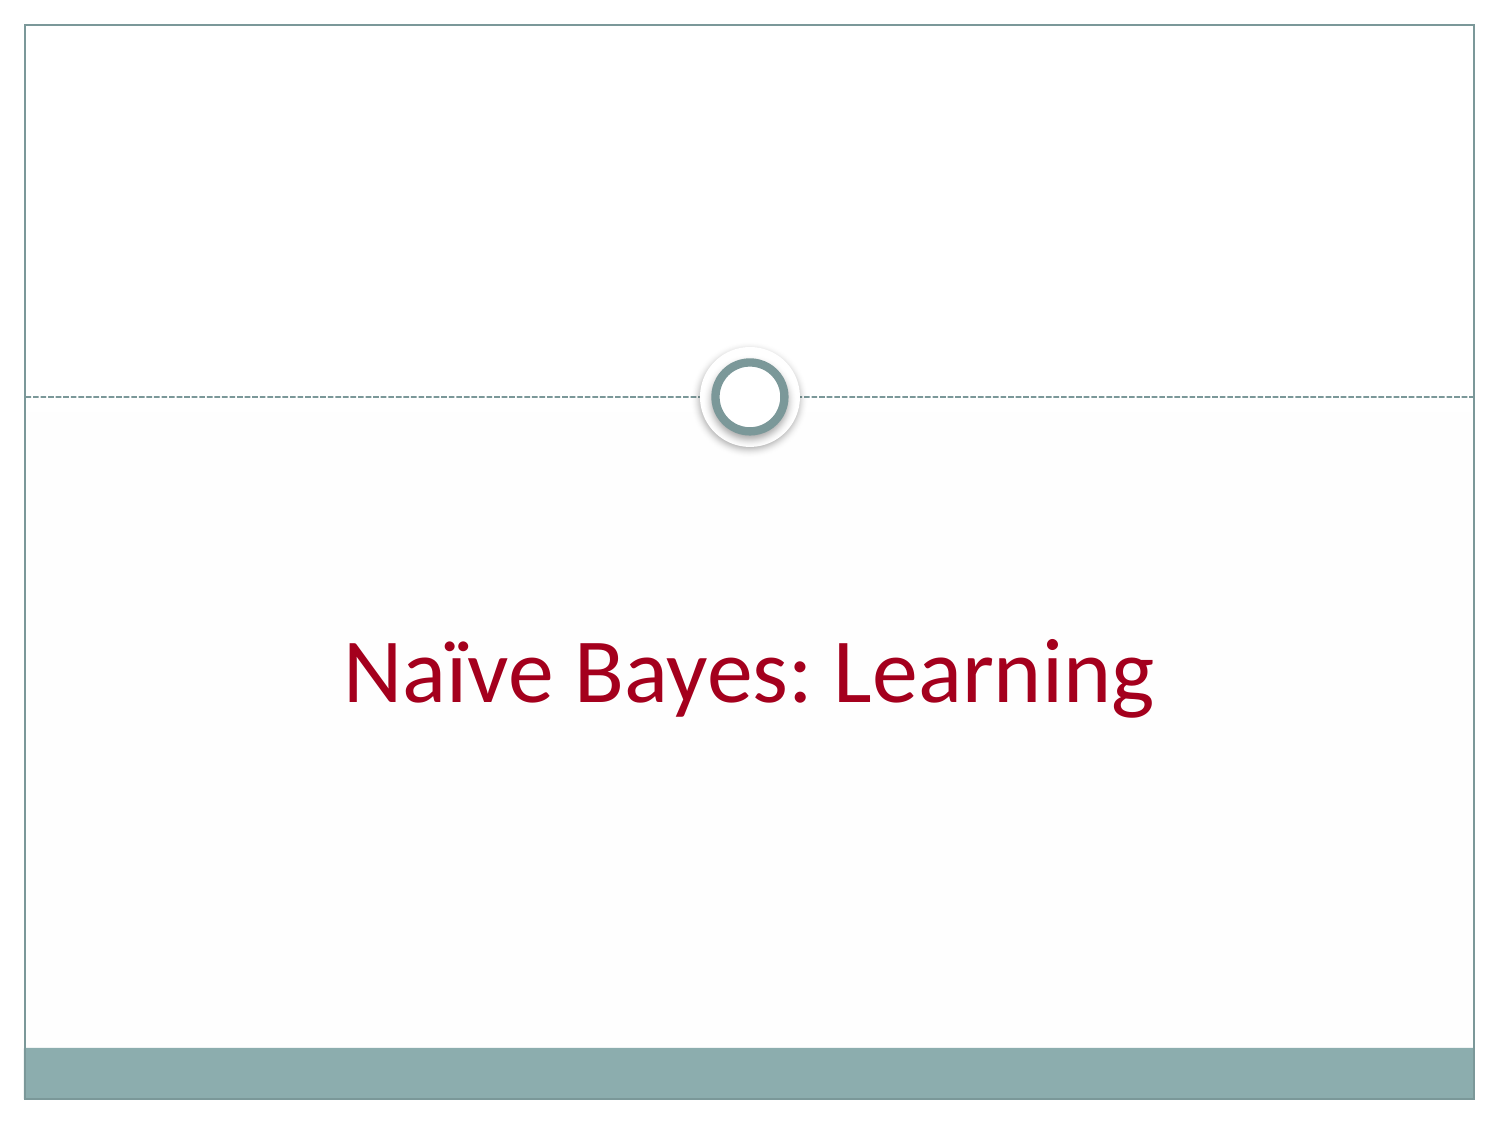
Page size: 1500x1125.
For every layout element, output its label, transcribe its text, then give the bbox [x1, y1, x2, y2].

title Naïve Bayes: Learning [112, 550, 1388, 839]
